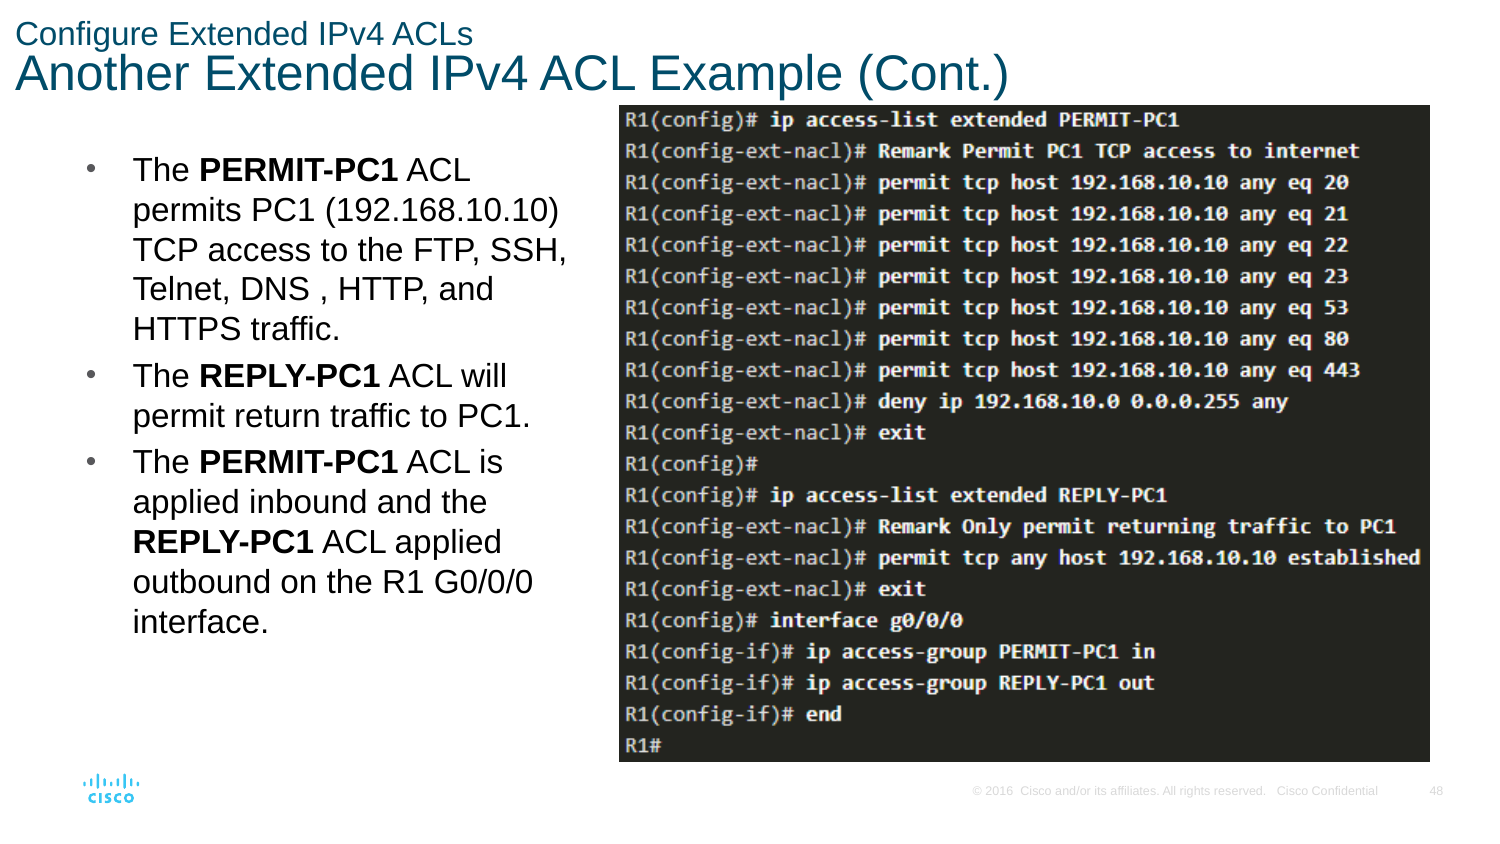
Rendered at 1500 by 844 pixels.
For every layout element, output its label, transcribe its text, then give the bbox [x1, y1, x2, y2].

picture [619, 105, 1430, 763]
list The PERMIT-PC1 ACL permits PC1 (192.168.10.10) TCP access to the FTP, SSH, Telnet, DNS , HTTP, and HTTPS traffic. The REPLY-PC1 ACL will permit return traffic to PC1. The PERMIT-PC1 ACL is applied inbound and the REPLY-PC1 ACL applied outbound on the R1 G0/0/0 interface. [70, 140, 603, 378]
title Configure Extended IPv4 ACLs Another Extended IPv4 ACL Example (Cont.) [0, 0, 1369, 121]
